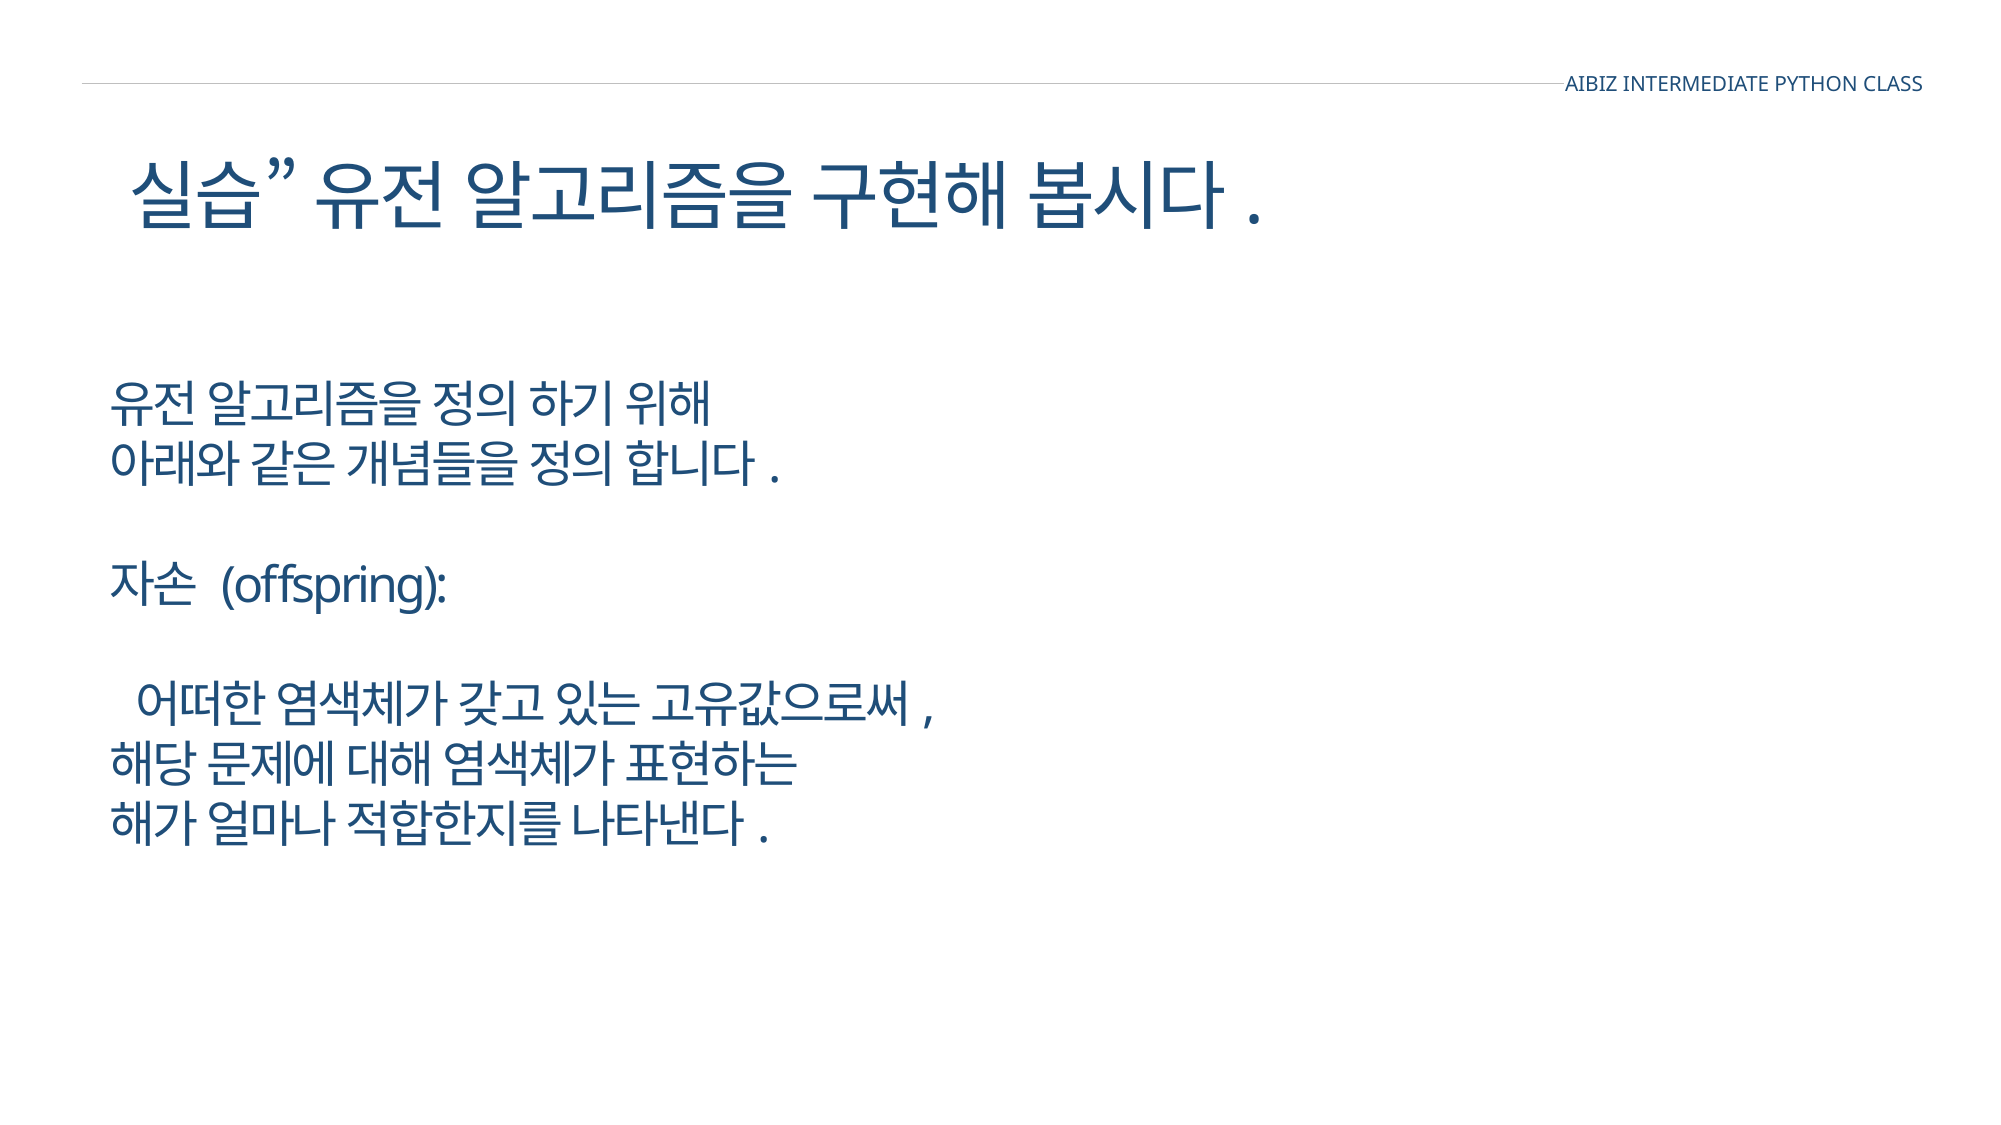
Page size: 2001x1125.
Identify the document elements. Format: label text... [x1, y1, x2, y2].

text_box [81, 63, 1939, 104]
text_box 유전 알고리즘을 정의 하기 위해 아래와 같은 개념들을 정의 합니다. 자손 (offspring): 어떠한 염색체가 갖고 있는 고유값으로써, 해당 문제에 대해 염색체가 표현하는 해가 얼마나 적합한지를 나타낸다. [94, 365, 1632, 861]
text_box 실습” 유전 알고리즘을 구현해 봅시다. [113, 141, 1280, 247]
